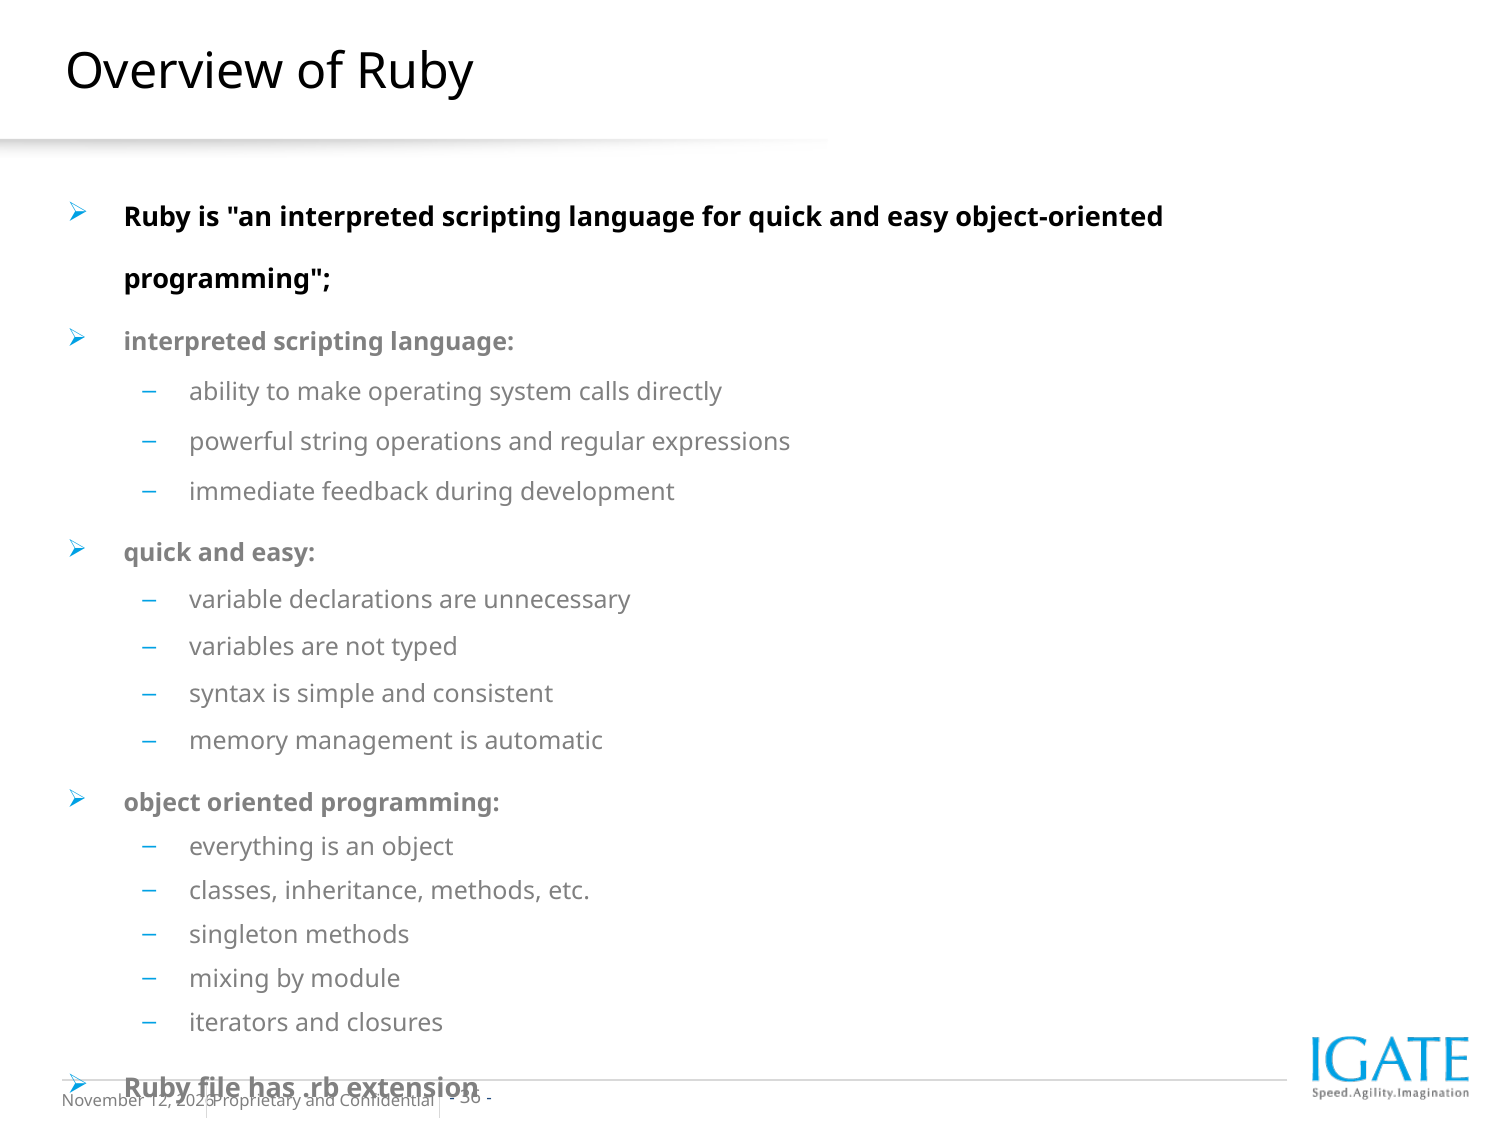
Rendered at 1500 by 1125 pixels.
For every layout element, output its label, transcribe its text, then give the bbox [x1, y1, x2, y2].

picture [0, 112, 919, 174]
picture [1304, 1028, 1475, 1105]
list Ruby is "an interpreted scripting language for quick and easy object-oriented programming"; interpreted scripting language: ability to make operating system calls directly powerful string operations and regular expressions immediate feedback during development quick and easy: variable declarations are unnecessary variables are not typed syntax is simple and consistent memory management is automatic object oriented programming: everything is an object classes, inheritance, methods, etc. singleton methods mixing by module iterators and closures Ruby file has .rb extension [52, 162, 1328, 1000]
title Overview of Ruby [50, 3, 1400, 134]
